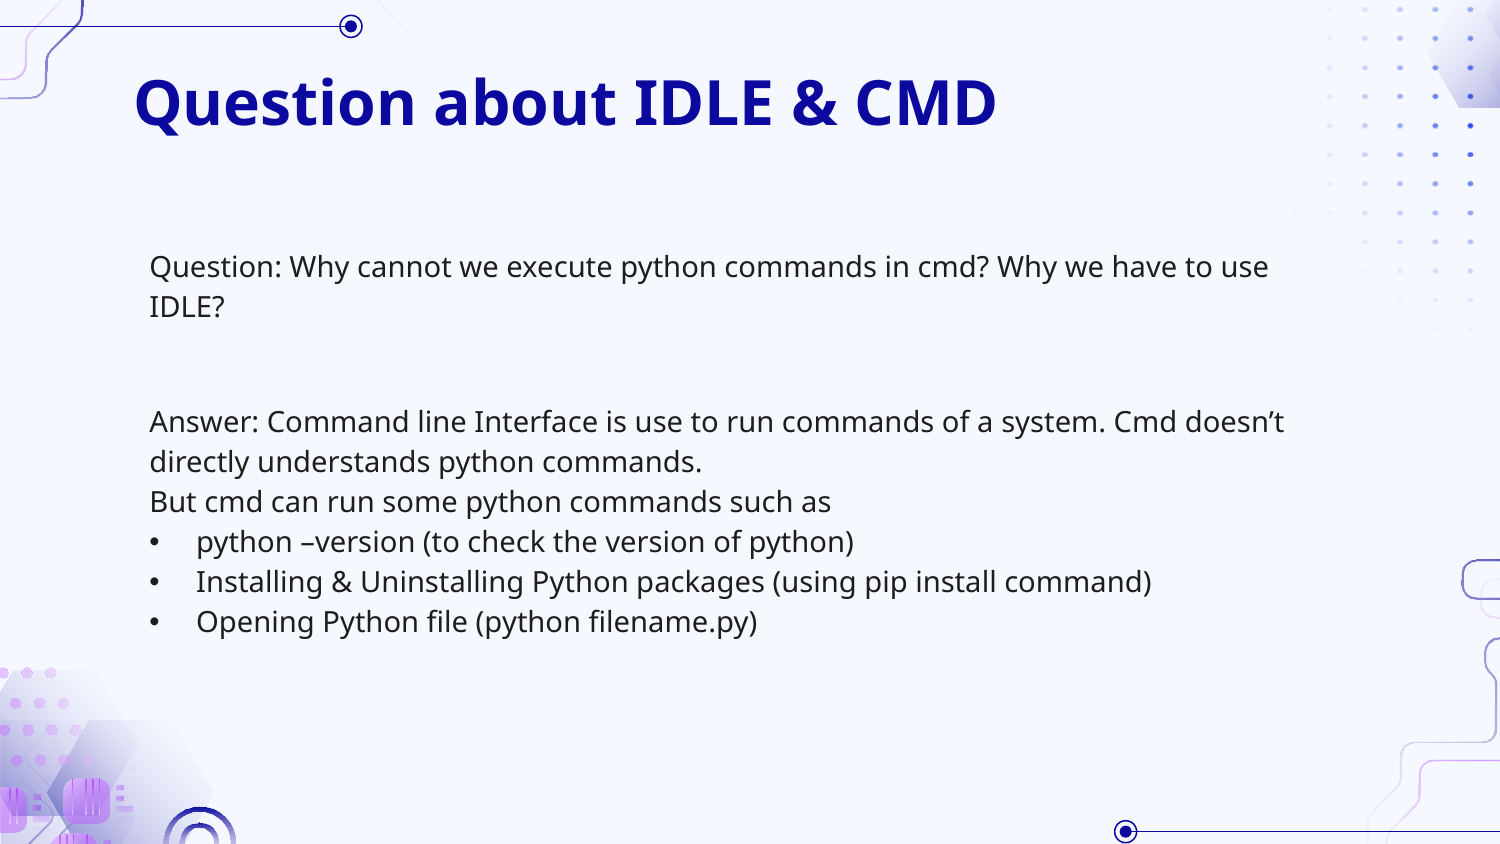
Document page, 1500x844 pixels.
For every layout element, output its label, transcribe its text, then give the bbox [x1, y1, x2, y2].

title Question about IDLE & CMD [118, 48, 1382, 142]
picture [1243, 0, 1500, 352]
text_box Question: Why cannot we execute python commands in cmd? Why we have to use IDLE? [134, 272, 1340, 339]
text_box Answer: Command line Interface is use to run commands of a system. Cmd doesn’t directly understands python commands. But cmd can run some python commands such as python –version (to check the version of python) Installing & Uninstalling Python packages (using pip install command) Opening Python file (python filename.py) [134, 478, 1382, 654]
